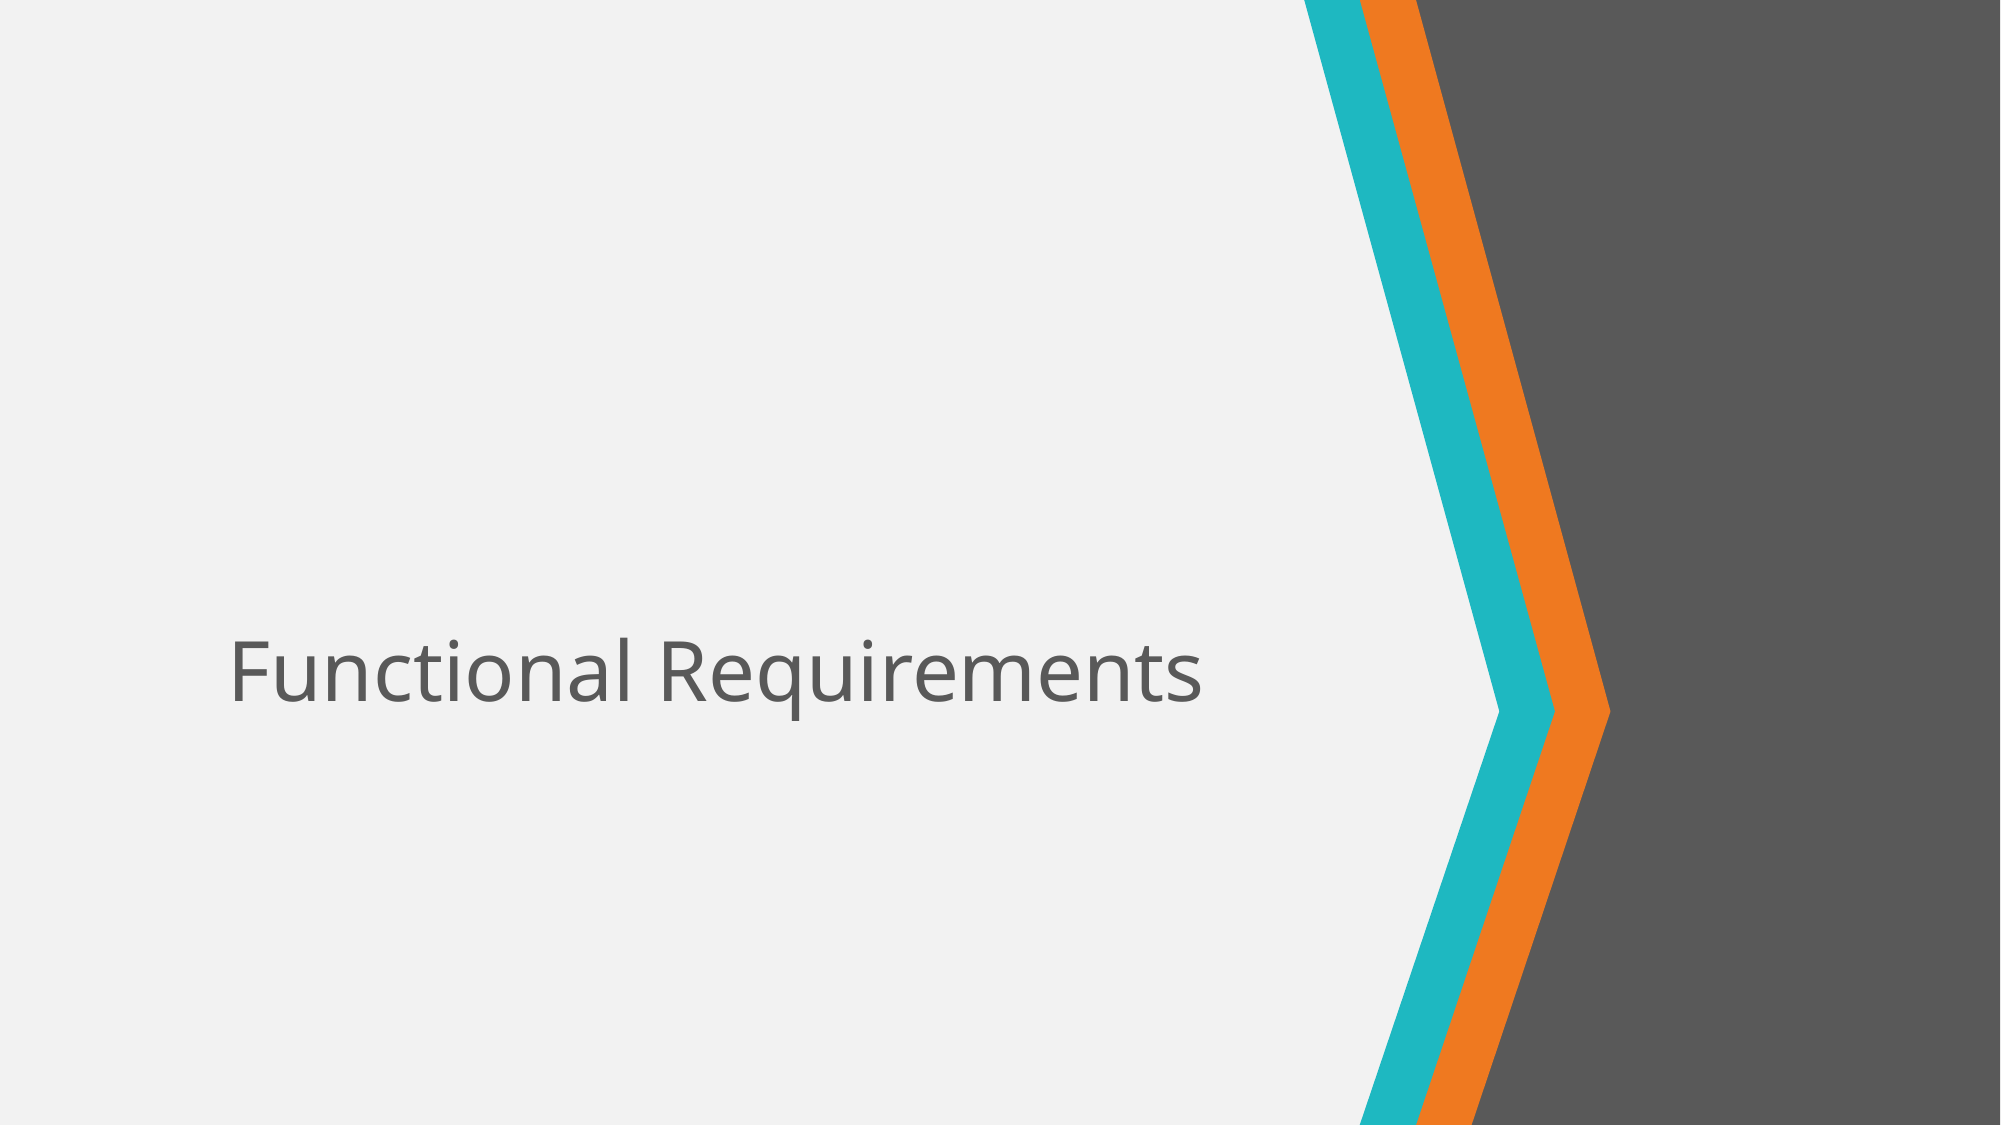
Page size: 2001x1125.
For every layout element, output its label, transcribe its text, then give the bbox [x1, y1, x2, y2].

title Functional Requirements [212, 307, 1263, 728]
